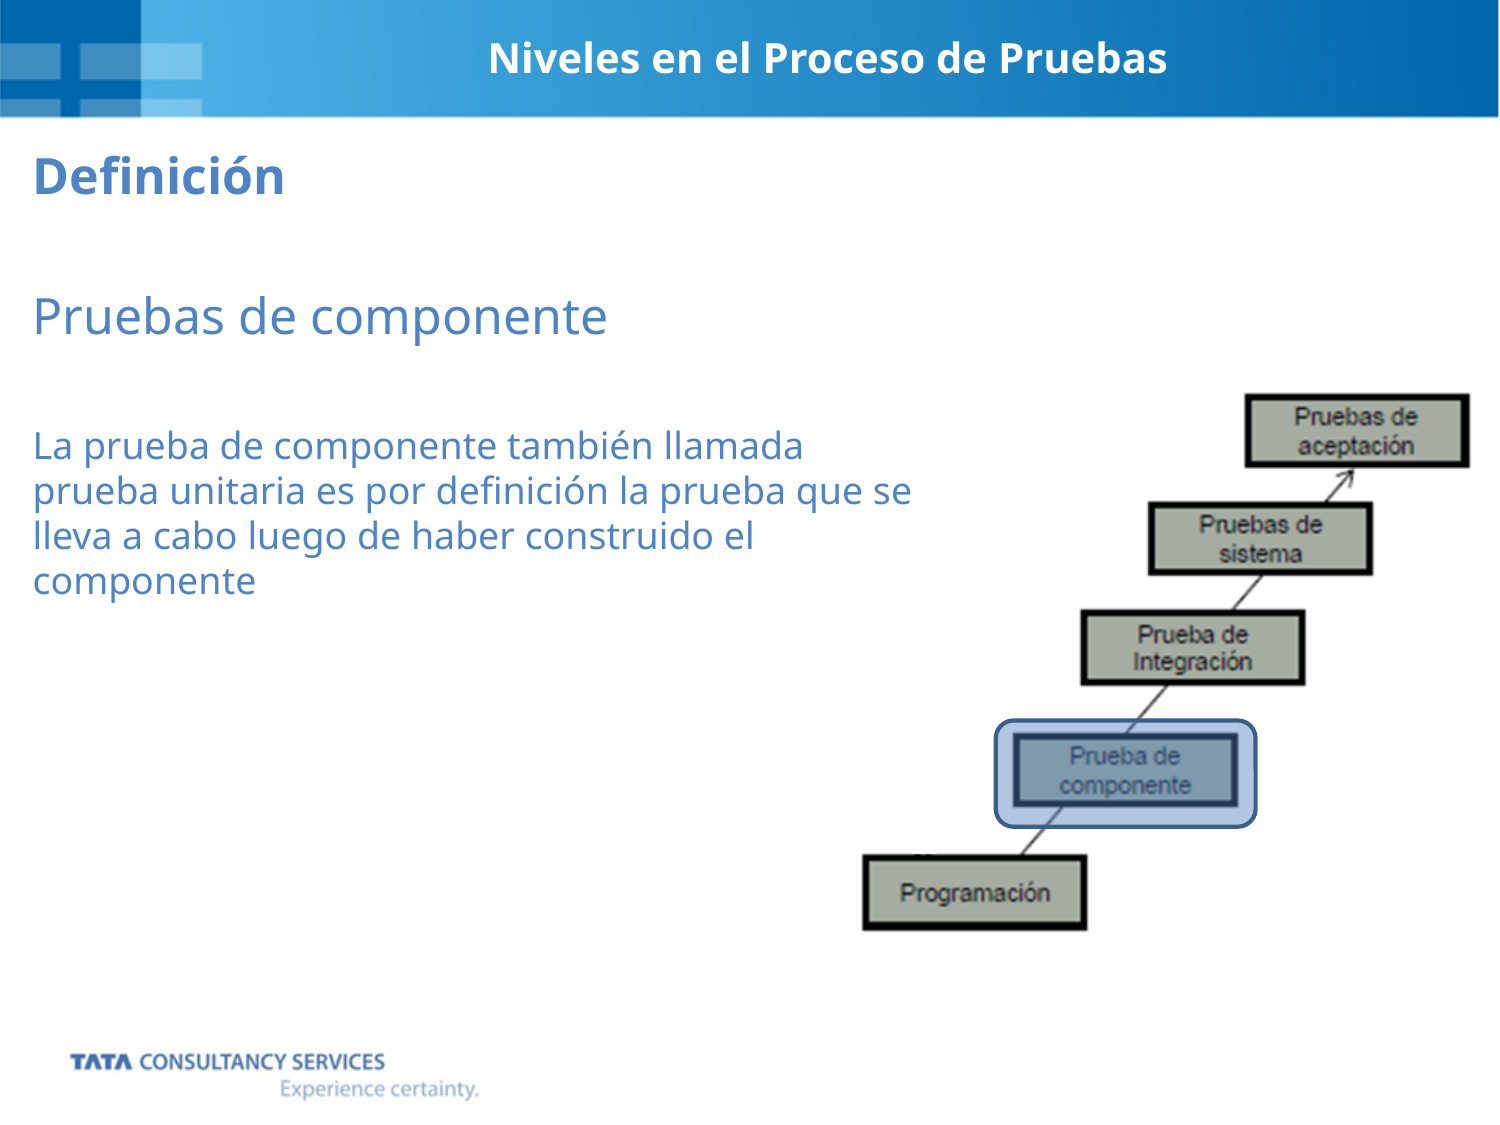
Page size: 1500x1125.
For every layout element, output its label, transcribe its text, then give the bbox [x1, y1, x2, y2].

picture [0, 0, 1499, 1124]
list Definición Pruebas de componente La prueba de componente también llamada prueba unitaria es por definición la prueba que se lleva a cabo luego de haber construido el componente [17, 137, 946, 288]
title Niveles en el Proceso de Pruebas [210, 10, 1435, 104]
